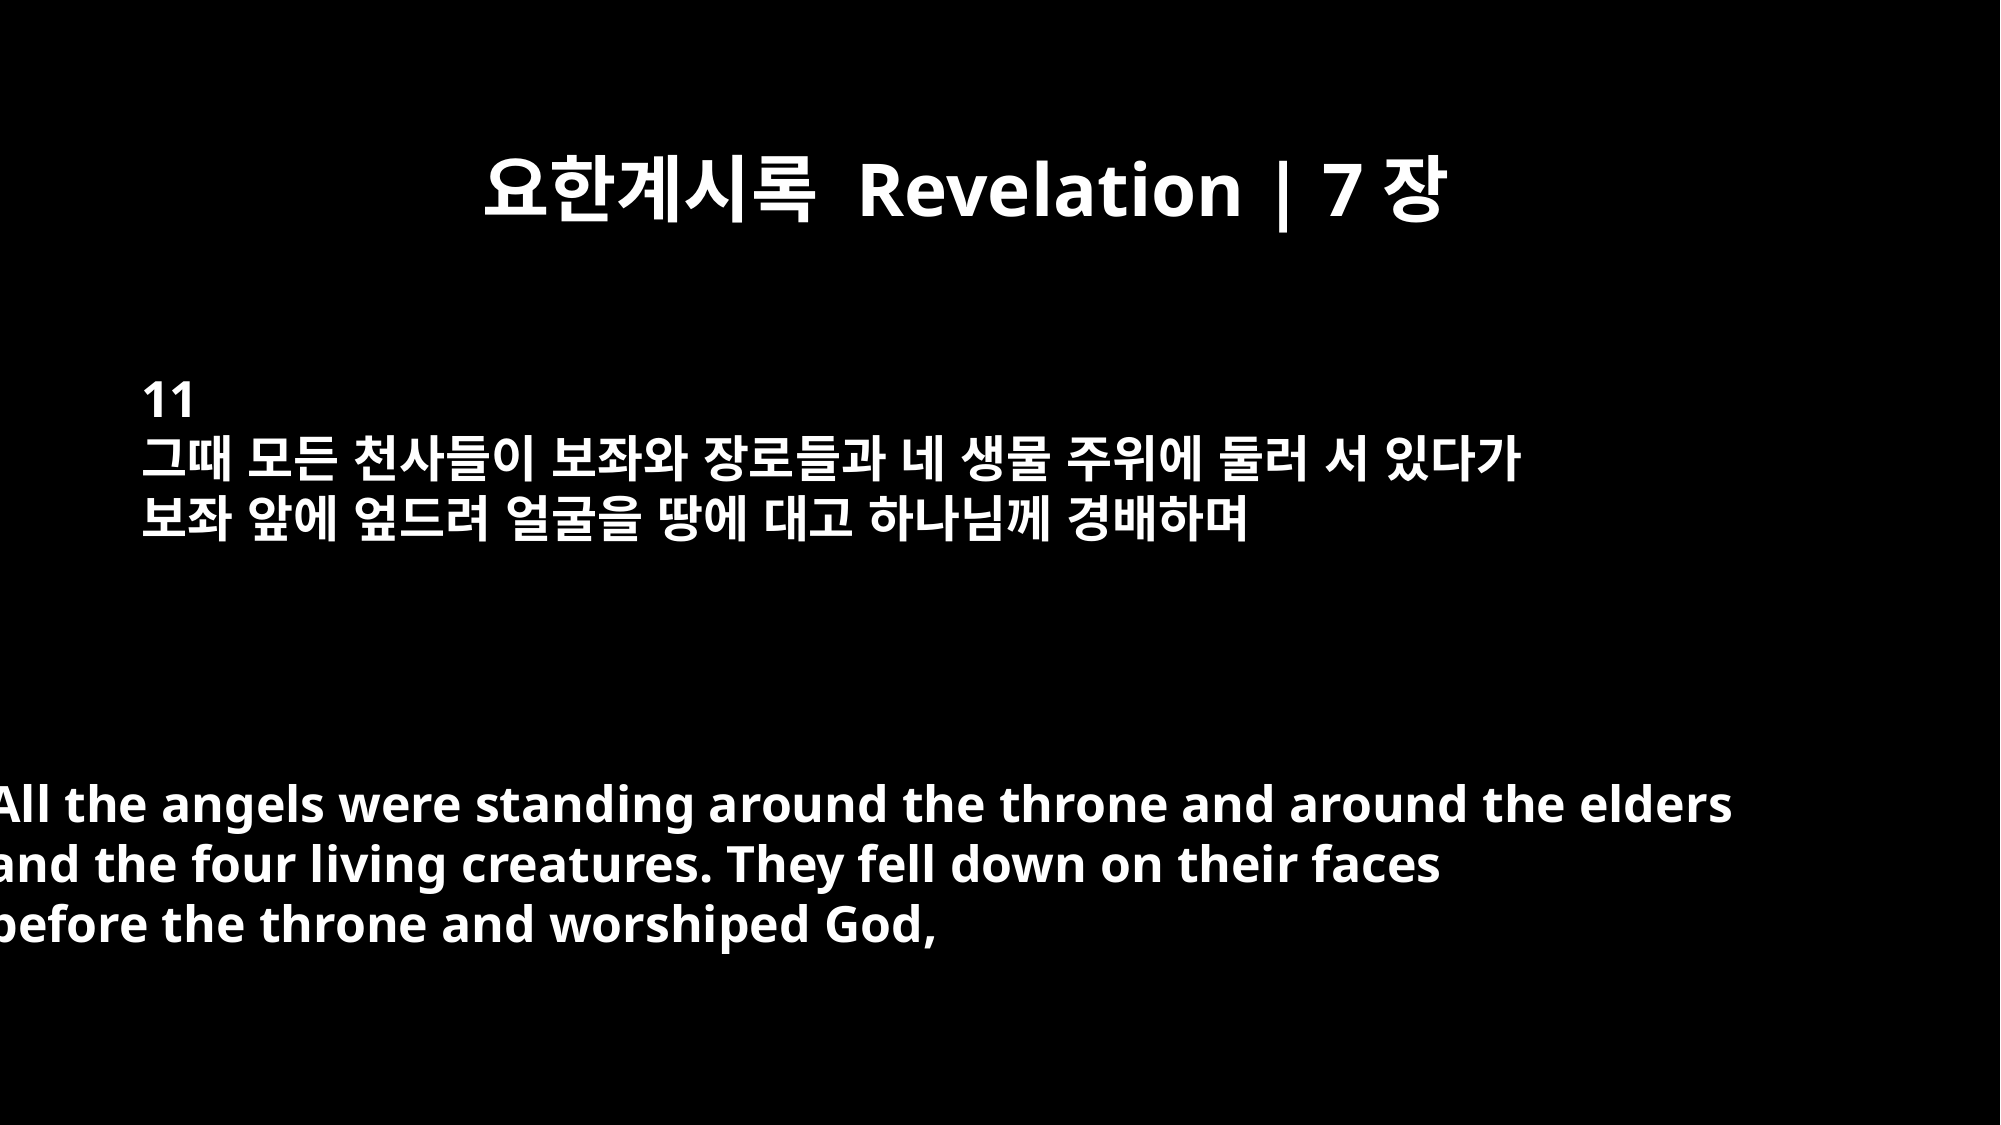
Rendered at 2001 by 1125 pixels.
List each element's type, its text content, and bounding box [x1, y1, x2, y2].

text_box 요한계시록 Revelation | 7장 [467, 136, 1465, 239]
text_box All the angels were standing around the throne and around the elders and the four living creatures. They fell down on their faces before the throne and worshiped God, [0, 764, 1749, 960]
text_box 11 그때 모든 천사들이 보좌와 장로들과 네 생물 주위에 둘러 서 있다가 보좌 앞에 엎드려 얼굴을 땅에 대고 하나님께 경배하며 [126, 359, 1539, 555]
